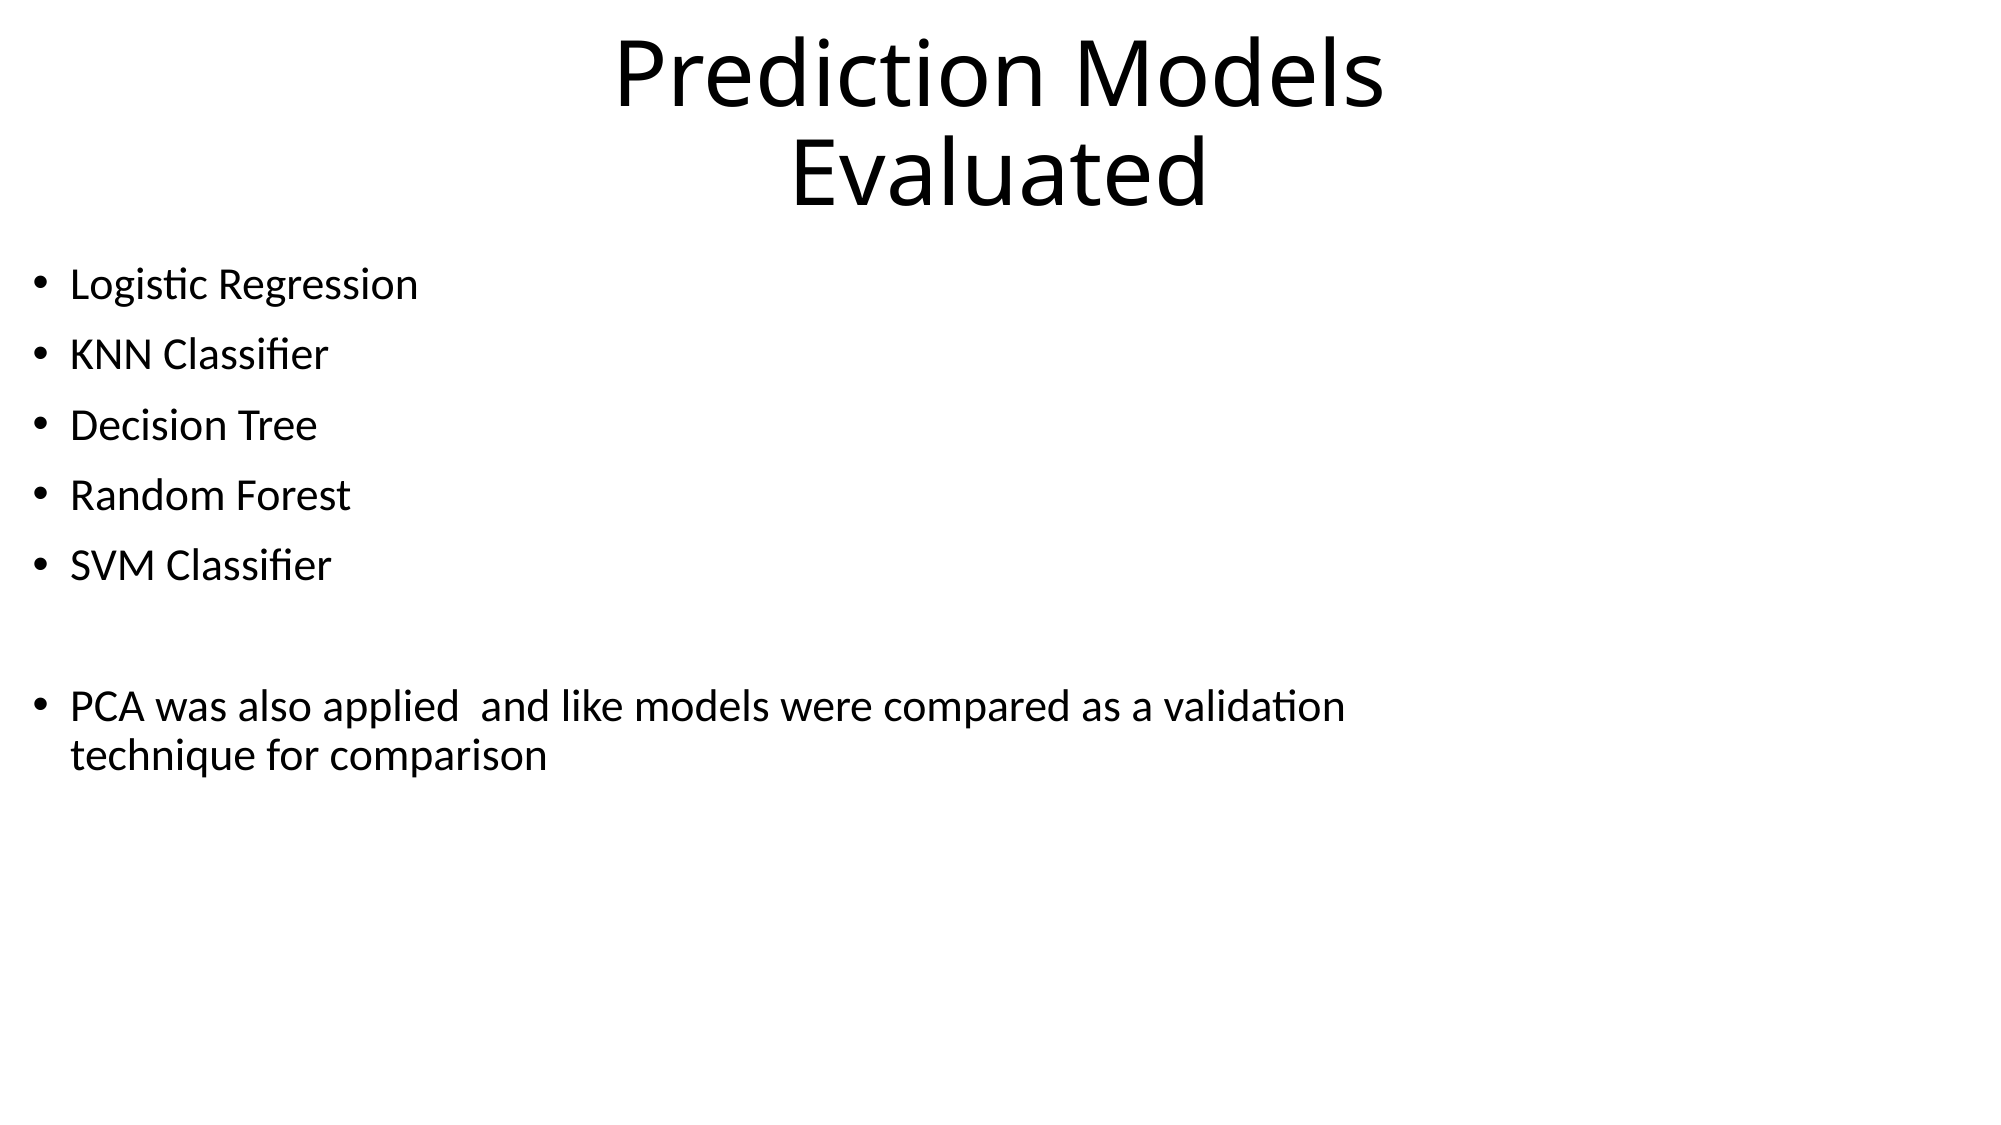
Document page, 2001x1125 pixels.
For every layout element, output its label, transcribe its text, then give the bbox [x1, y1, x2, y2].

list Logistic Regression KNN Classifier Decision Tree Random Forest SVM Classifier PCA was also applied and like models were compared as a validation technique for comparison [17, 252, 1481, 863]
title Prediction Models Evaluated [440, 40, 1560, 214]
